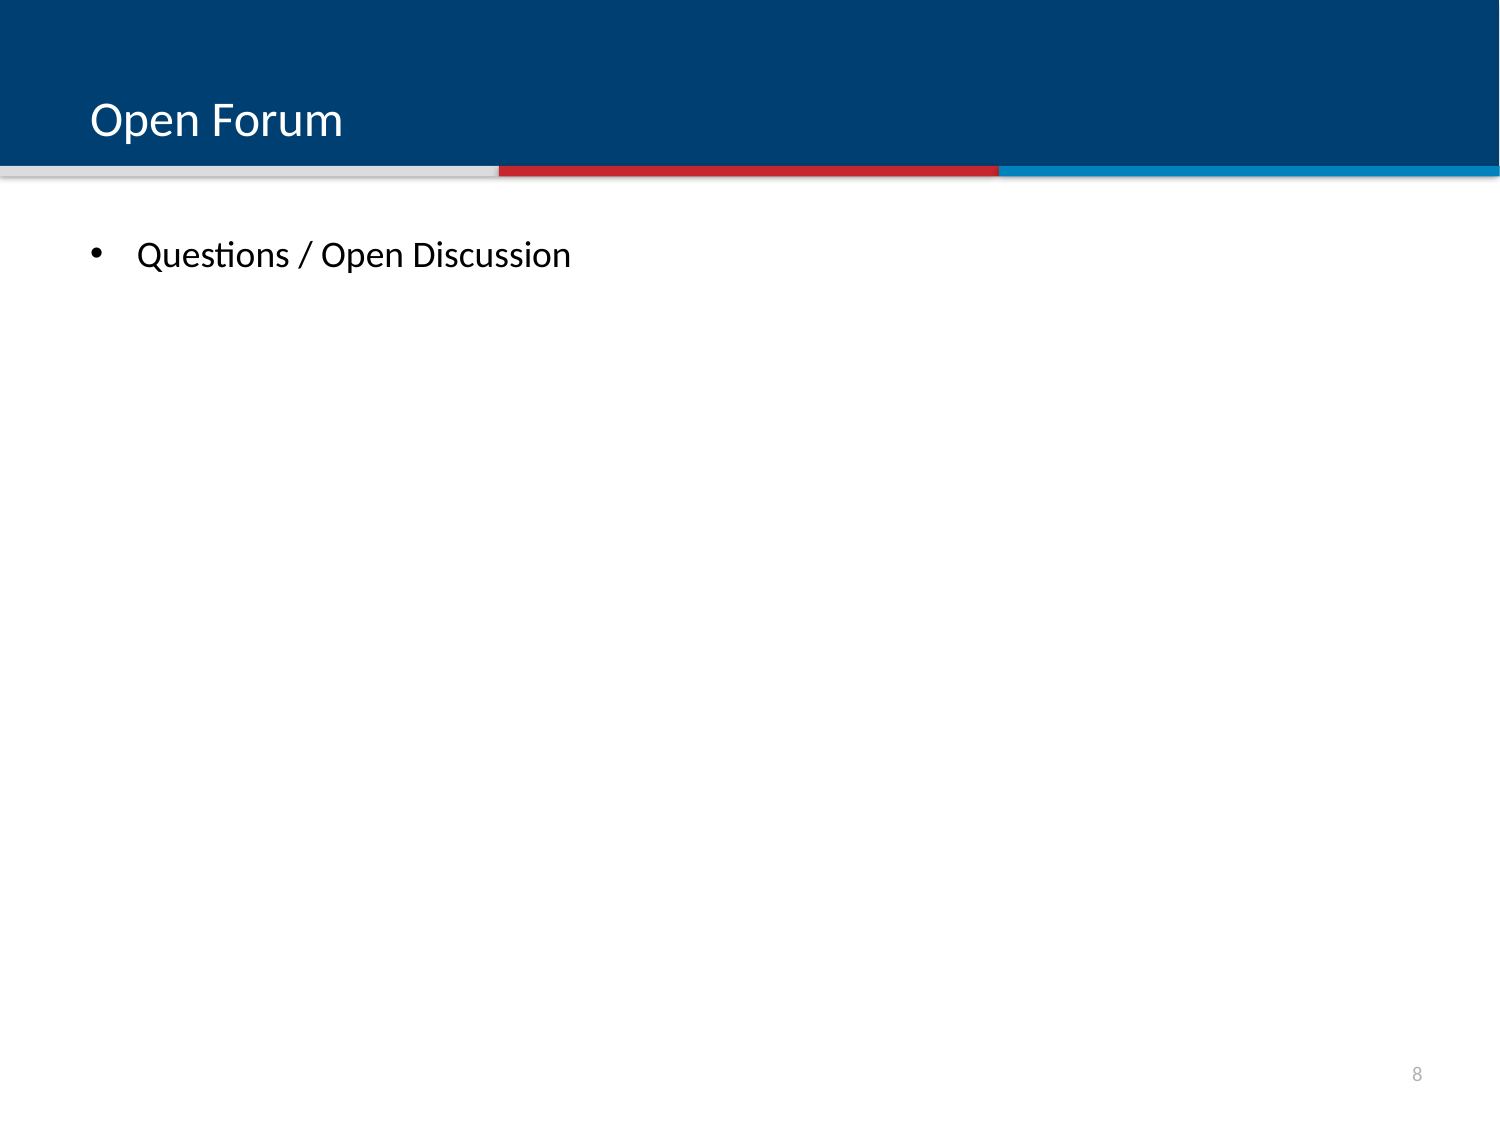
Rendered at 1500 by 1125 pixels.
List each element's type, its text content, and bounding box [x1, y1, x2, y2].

slide_number 7 [1382, 1042, 1423, 1103]
text_box Questions / Open Discussion [74, 222, 1383, 373]
title Open Forum [75, 20, 1425, 154]
